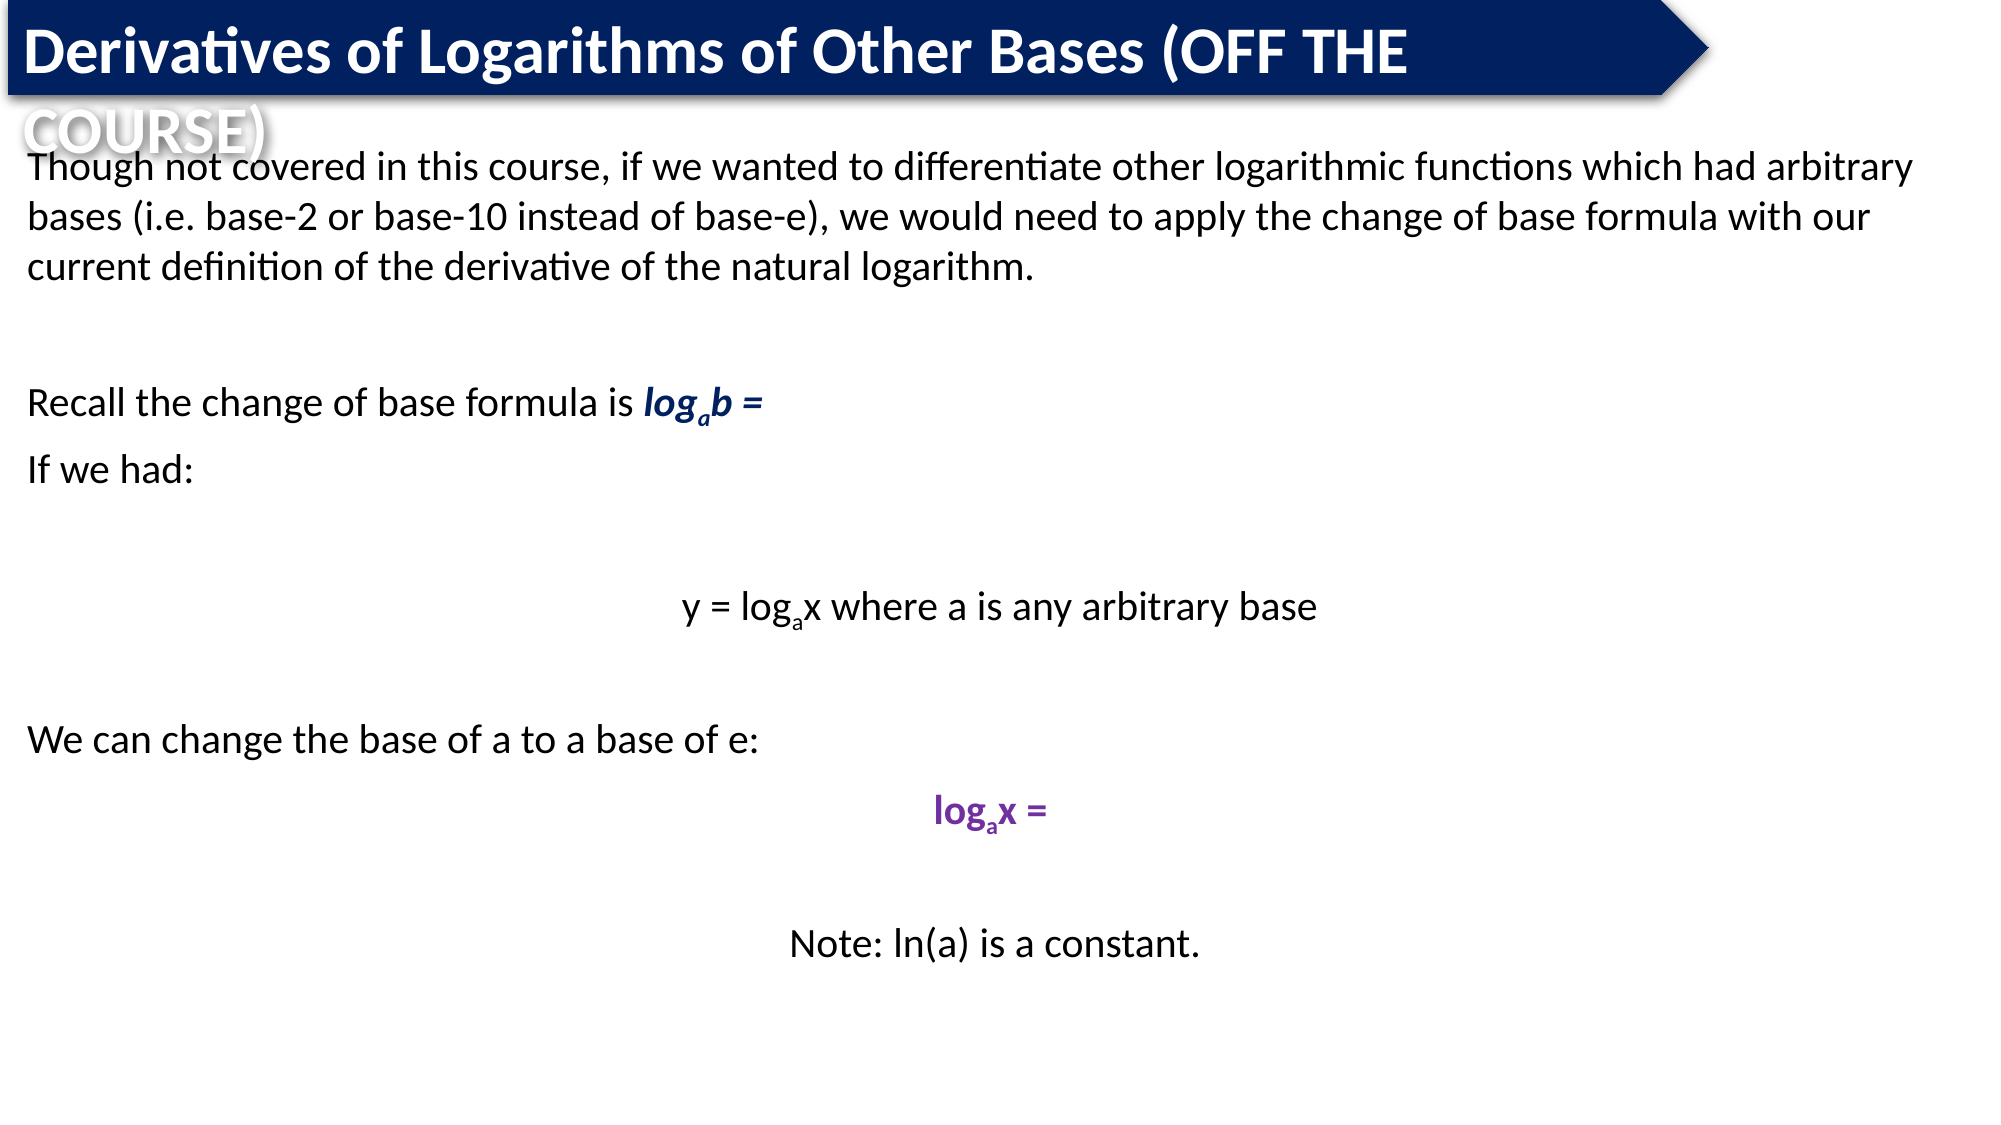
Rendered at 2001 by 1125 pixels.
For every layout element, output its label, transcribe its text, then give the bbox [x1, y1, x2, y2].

text_box Derivatives of Logarithms of Other Bases (OFF THE COURSE) [8, 0, 1709, 95]
